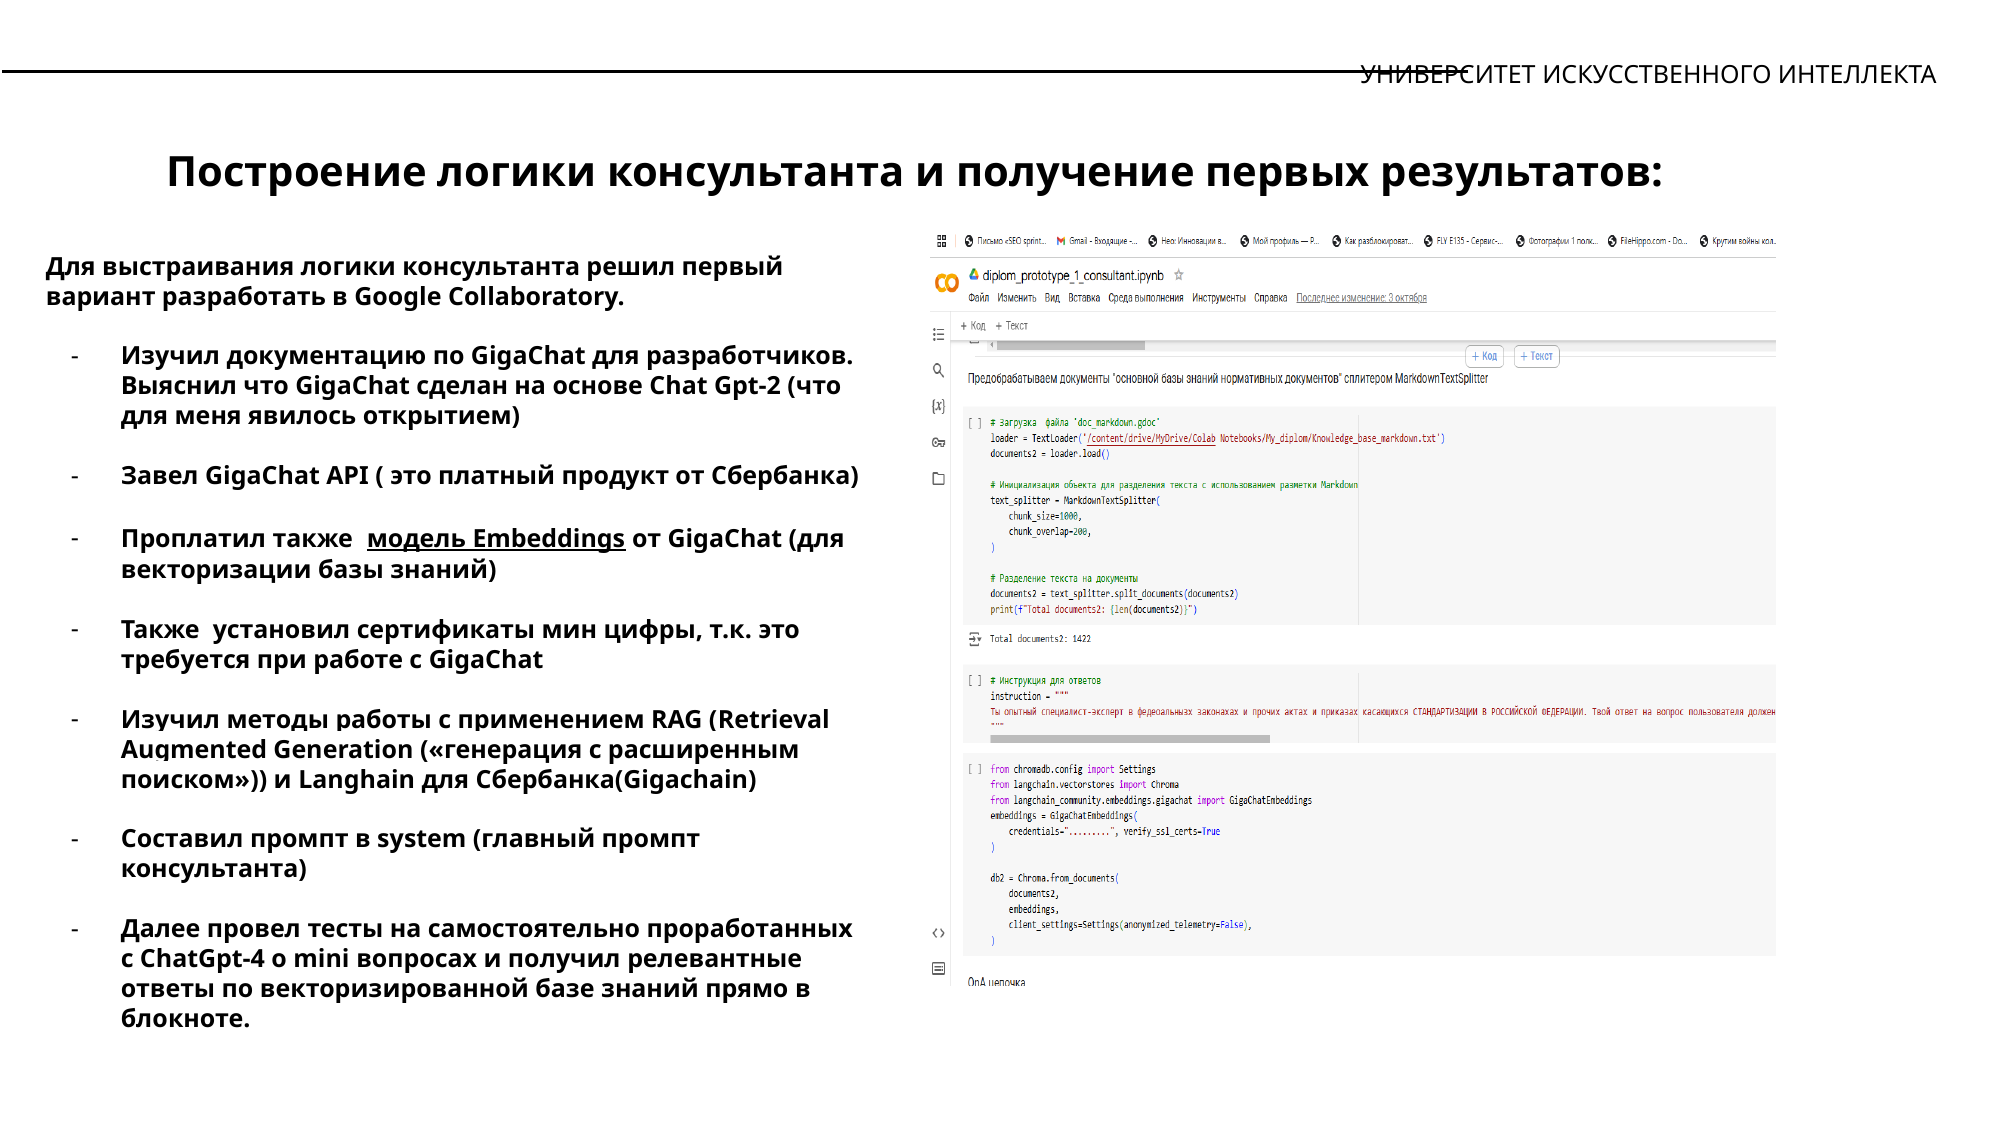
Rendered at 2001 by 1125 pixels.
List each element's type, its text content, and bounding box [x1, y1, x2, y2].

text_box УНИВЕРСИТЕТ ИСКУССТВЕННОГО ИНТЕЛЛЕКТА [1326, 43, 1953, 149]
picture [930, 234, 1776, 987]
text_box Для выстраивания логики консультанта решил первый вариант разработать в Google Collaboratory. Изучил документацию по GigaChat для разработчиков. Выяснил что GigaChat сделан на основе Chat Gpt-2 (что для меня явилось открытием) Завел GigaChat API ( это платный продукт от Сбербанка) Проплатил также модель Embeddings от GigaChat (для векторизации базы знаний) Также установил сертификаты мин цифры, т.к. это требуется при работе с GigaChat Изучил методы работы с применением RAG (Retrieval Augmented Generation («генерация с расширенным поиском»)) и Langhain для Сбербанка(Gigachain) Составил промпт в system (главный промпт консультанта) Далее провел тесты на самостоятельно проработанных с ChatGpt-4 o mini вопросах и получил релевантные ответы по векторизированной базе знаний прямо в блокноте. [30, 234, 876, 1078]
title Построение логики консультанта и получение первых результатов: [151, 102, 1745, 229]
